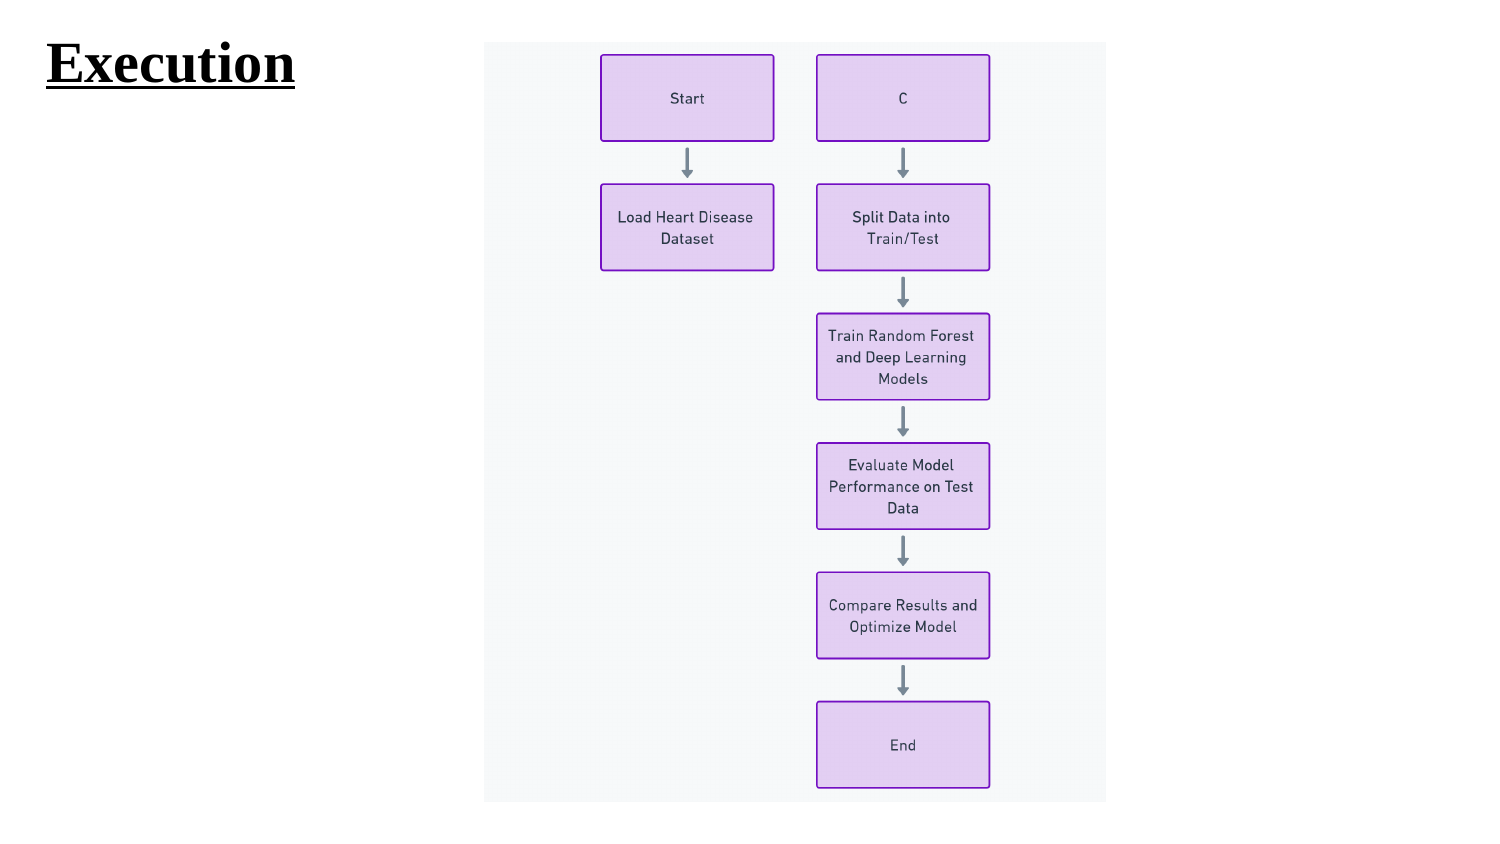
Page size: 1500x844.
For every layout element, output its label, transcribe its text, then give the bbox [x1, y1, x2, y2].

picture [483, 42, 1106, 802]
text_box Execution [31, 16, 782, 102]
